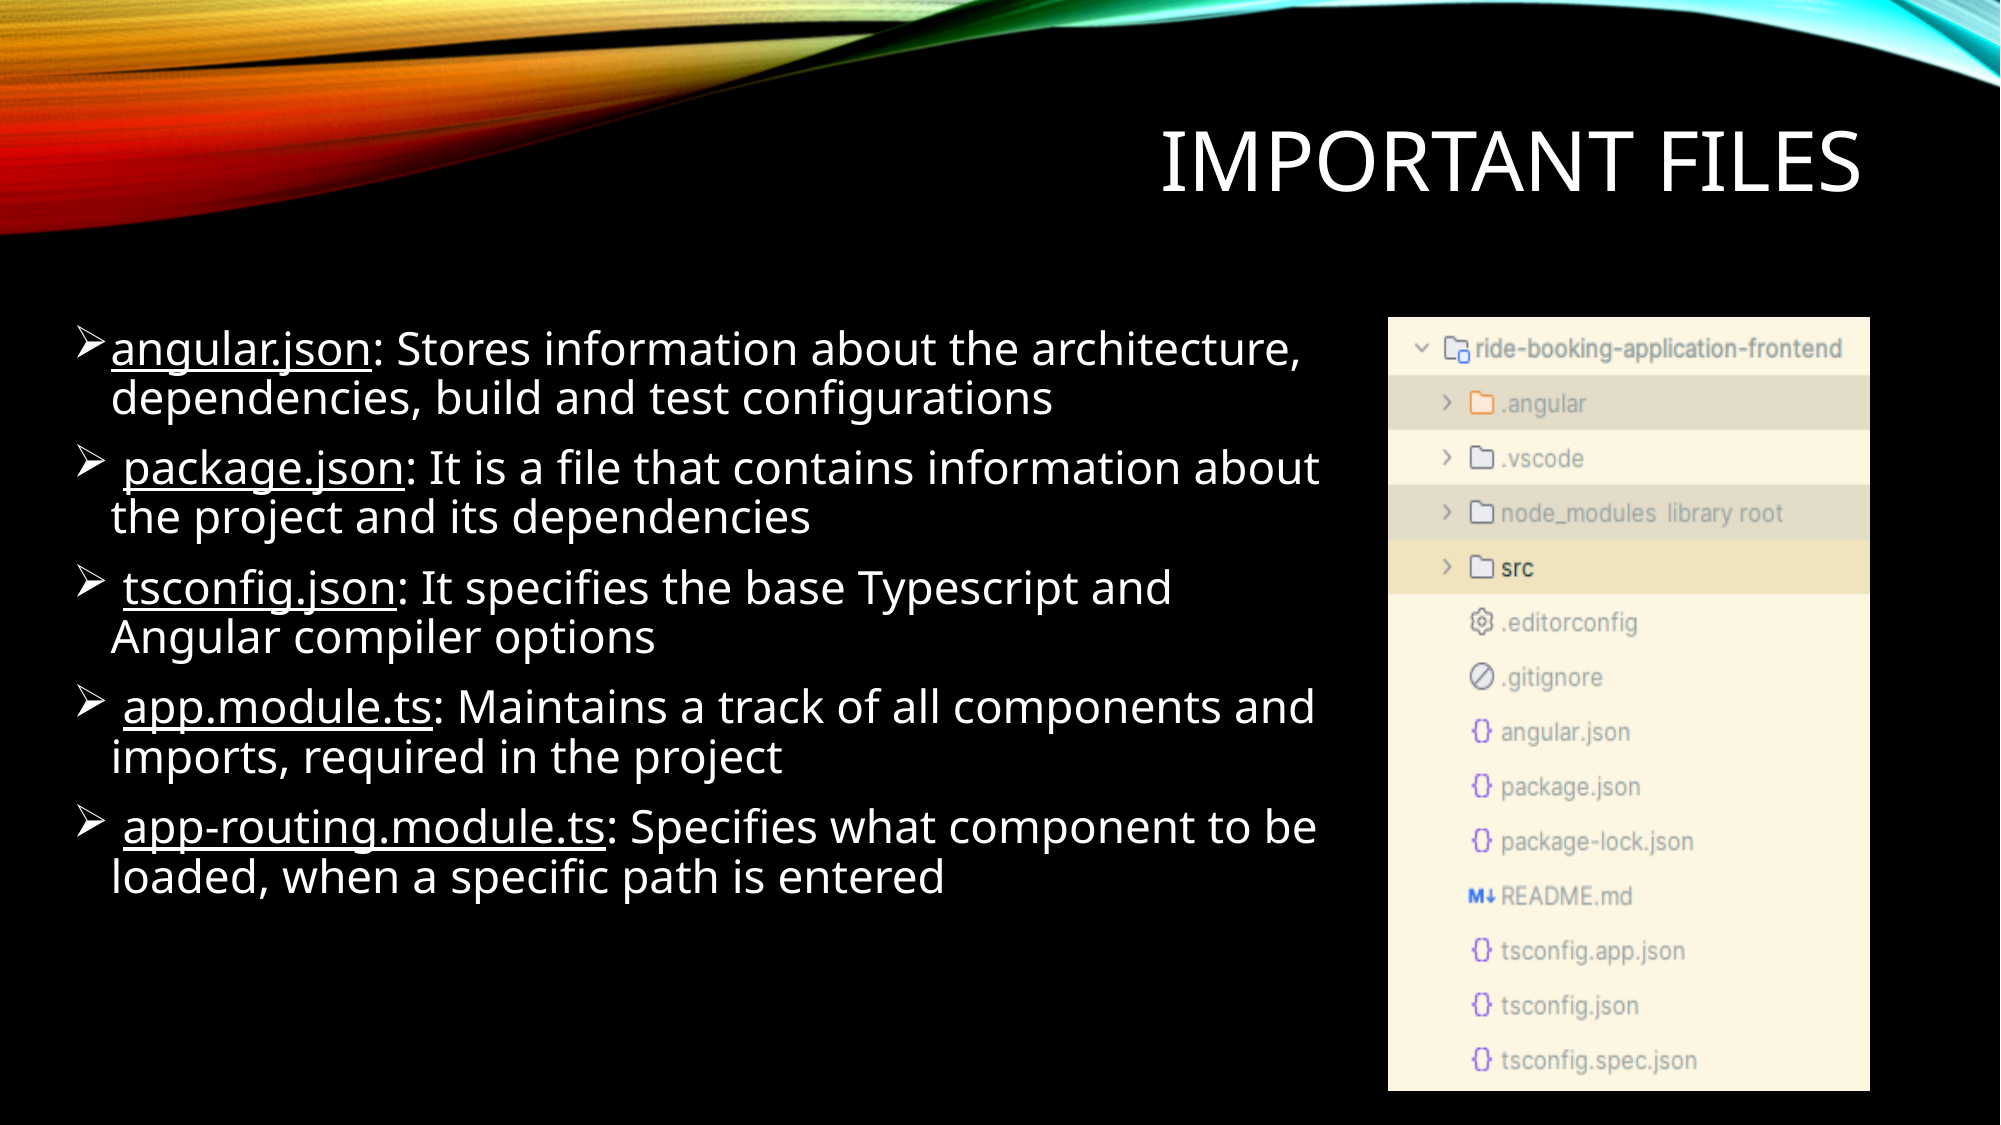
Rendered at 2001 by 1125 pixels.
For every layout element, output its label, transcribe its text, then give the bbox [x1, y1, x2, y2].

title Important FILES [466, 58, 1879, 271]
picture [0, 0, 2000, 237]
list angular.json: Stores information about the architecture, dependencies, build and test configurations package.json: It is a file that contains information about the project and its dependencies tsconfig.json: It specifies the base Typescript and Angular compiler options app.module.ts: Maintains a track of all components and imports, required in the project app-routing.module.ts: Specifies what component to be loaded, when a specific path is entered [58, 317, 1350, 1091]
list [1387, 317, 1870, 1091]
